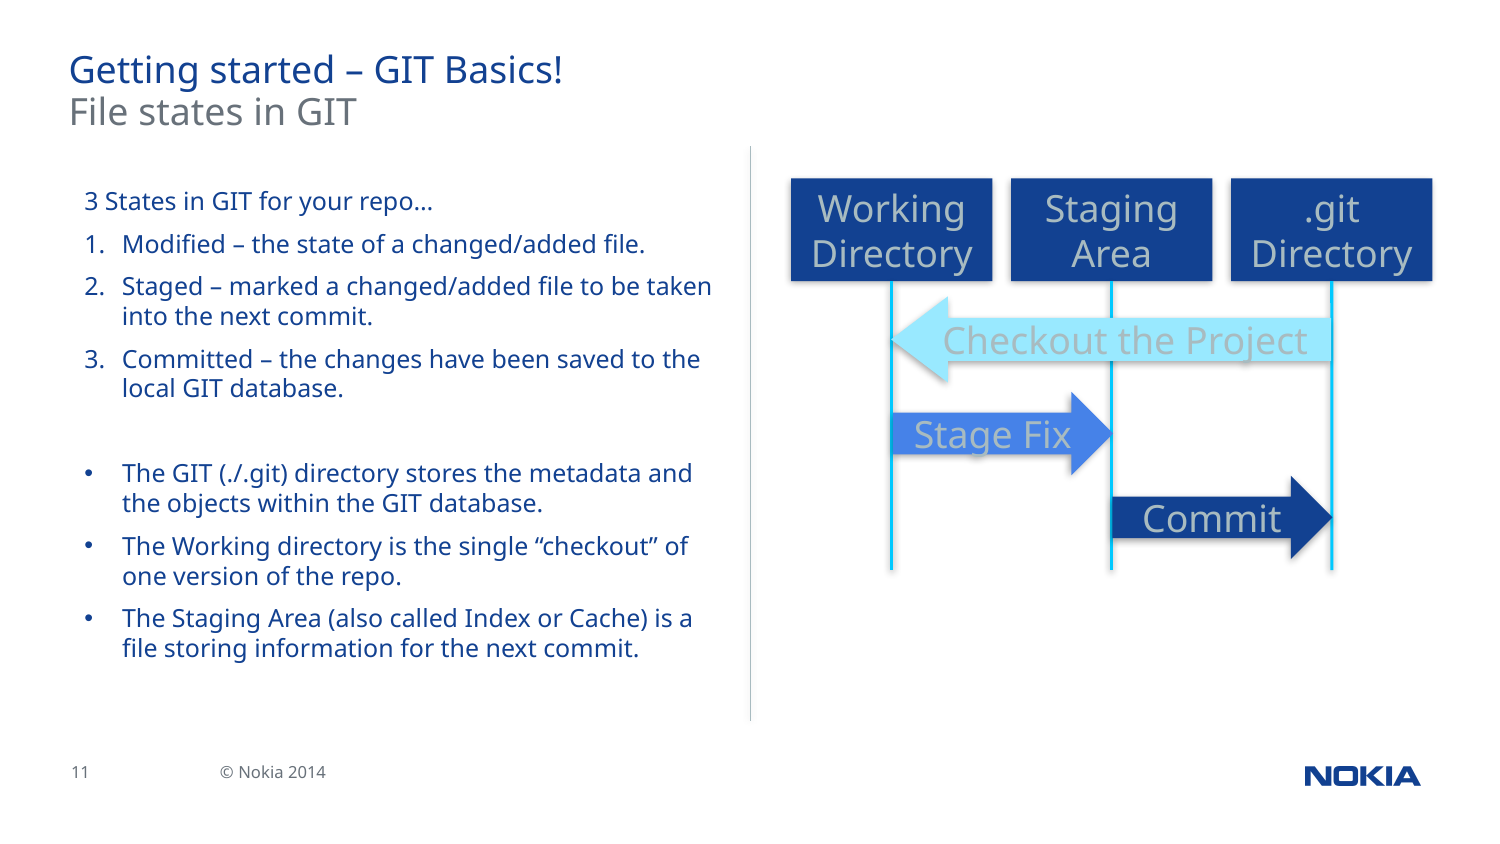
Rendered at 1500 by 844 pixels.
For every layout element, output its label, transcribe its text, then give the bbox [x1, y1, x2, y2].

title Getting started – GIT Basics! [68, 45, 1419, 87]
text_box 3 States in GIT for your repo… Modified – the state of a changed/added file. Staged – marked a changed/added file to be taken into the next commit. Committed – the changes have been saved to the local GIT database. The GIT (./.git) directory stores the metadata and the objects within the GIT database. The Working directory is the single “checkout” of one version of the repo. The Staging Area (also called Index or Cache) is a file storing information for the next commit. [69, 178, 731, 672]
picture [1305, 766, 1421, 786]
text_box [791, 178, 1433, 571]
list File states in GIT [68, 87, 1419, 138]
